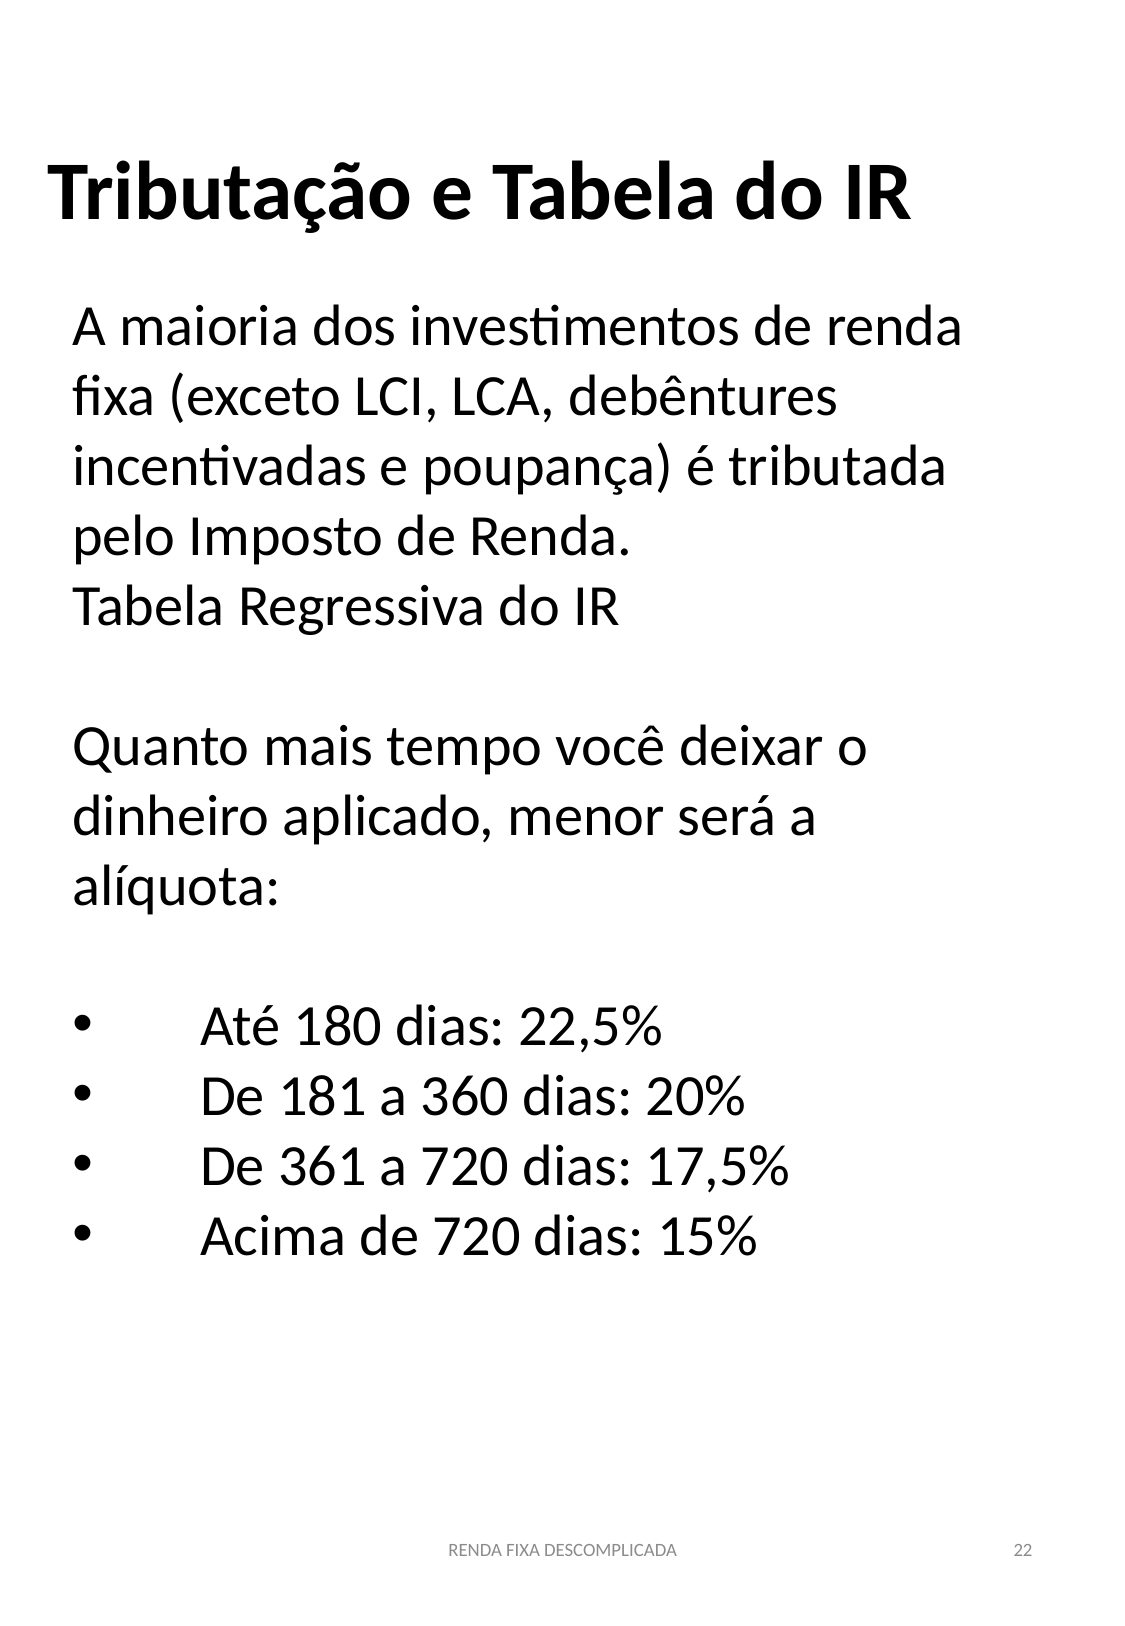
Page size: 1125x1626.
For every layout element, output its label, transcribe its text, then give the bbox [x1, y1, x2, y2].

text_box A maioria dos investimentos de renda fixa (exceto LCI, LCA, debêntures incentivadas e poupança) é tributada pelo Imposto de Renda. Tabela Regressiva do IR Quanto mais tempo você deixar o dinheiro aplicado, menor será a alíquota: Até 180 dias: 22,5% De 181 a 360 dias: 20% De 361 a 720 dias: 17,5% Acima de 720 dias: 15% [57, 279, 1045, 1275]
text_box Tributação e Tabela do IR [32, 128, 1093, 244]
footer RENDA FIXA DESCOMPLICADA [372, 1506, 753, 1593]
slide_number 22 [794, 1506, 1048, 1593]
